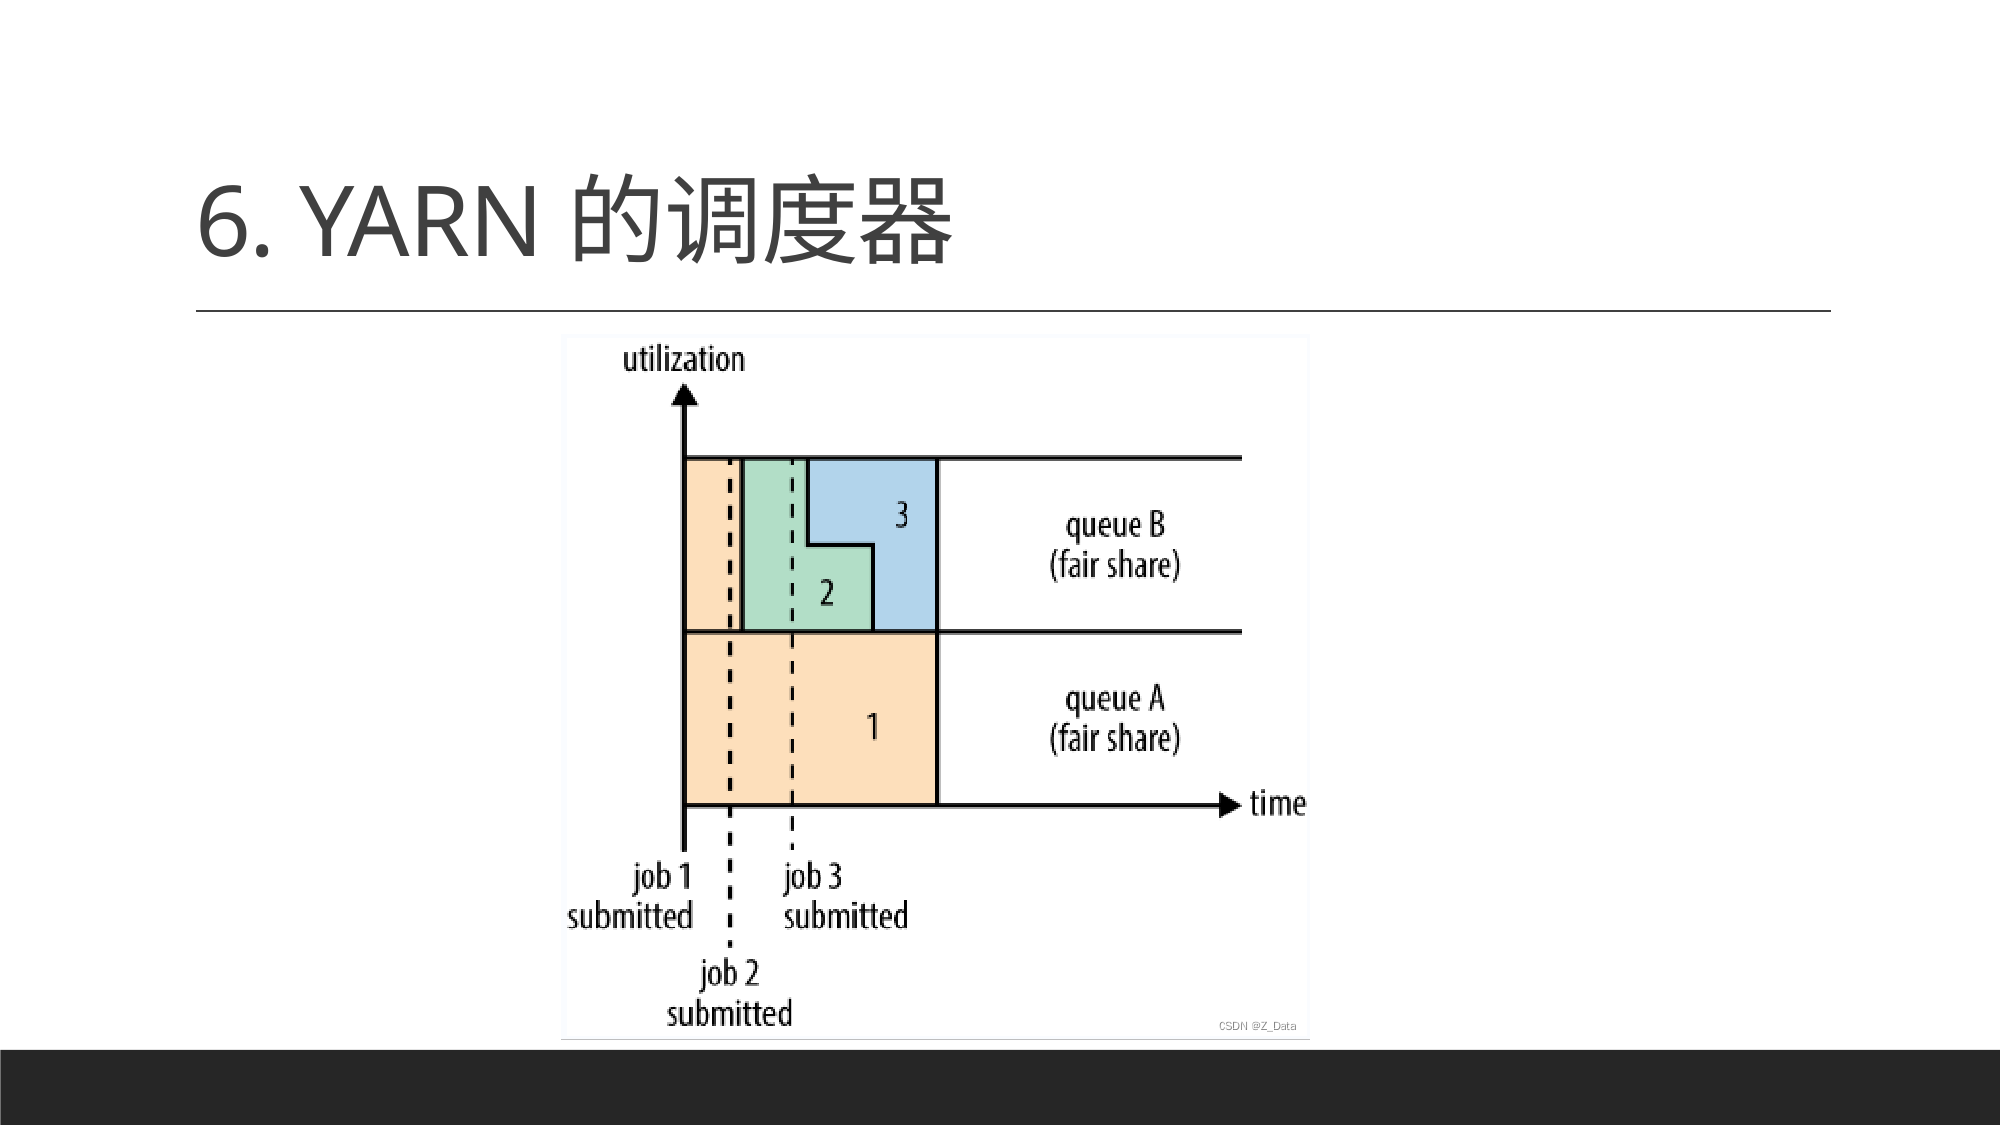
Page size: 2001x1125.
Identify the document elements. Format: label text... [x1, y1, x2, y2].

title 6. YARN的调度器 [180, 47, 1830, 285]
picture [561, 334, 1310, 1041]
